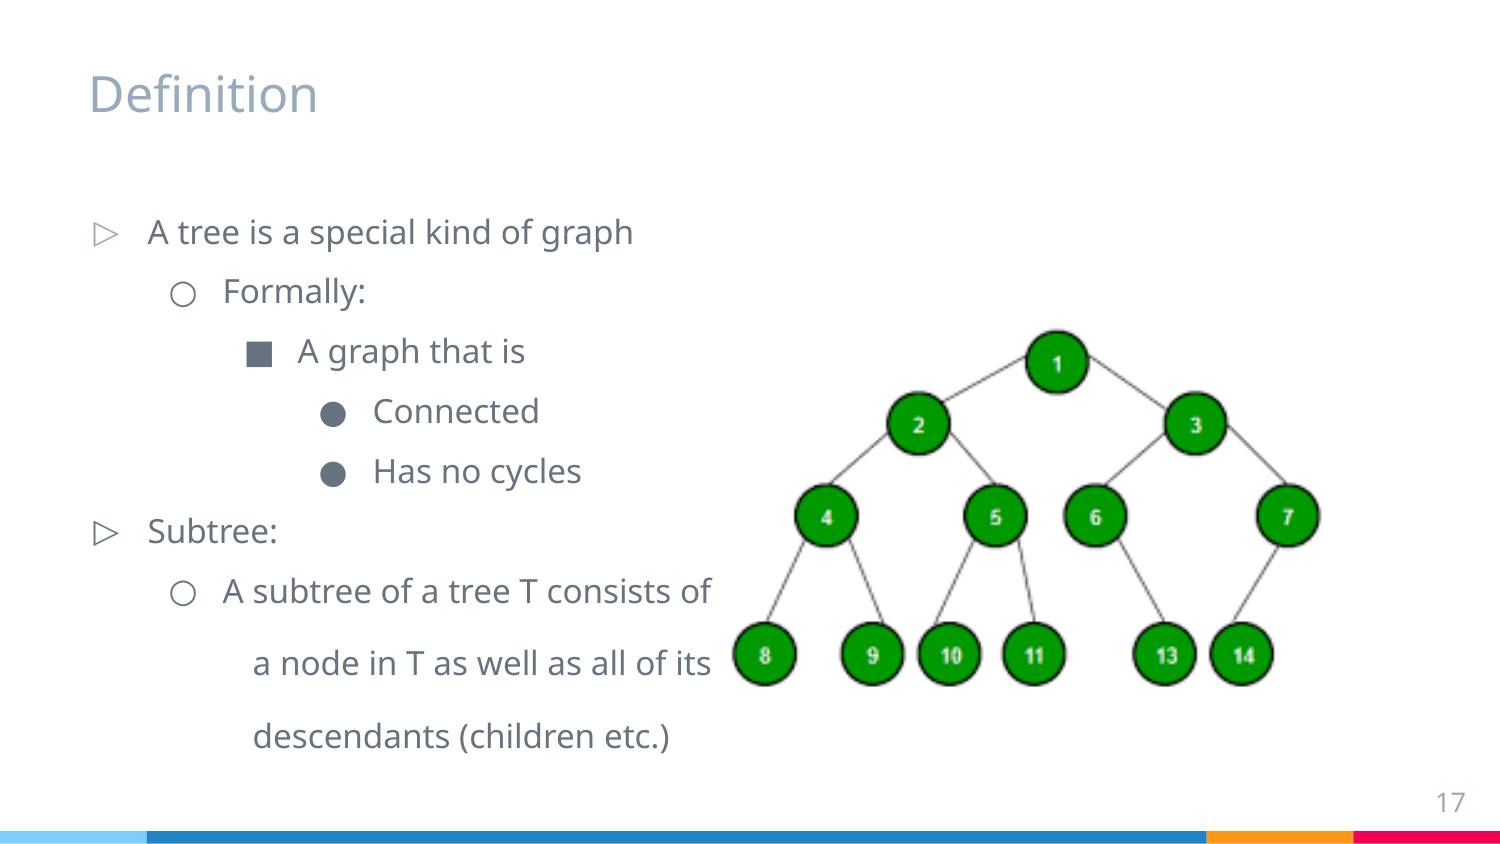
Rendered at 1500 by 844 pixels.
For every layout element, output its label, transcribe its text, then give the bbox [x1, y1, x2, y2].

picture [718, 297, 1364, 779]
slide_number ‹#› [1391, 770, 1482, 822]
title Definition [73, 23, 728, 138]
text_box A tree is a special kind of graph Formally: A graph that is Connected Has no cycles Subtree: A subtree of a tree T consists of a node in T as well as all of its descendants (children etc.) [57, 175, 1250, 844]
